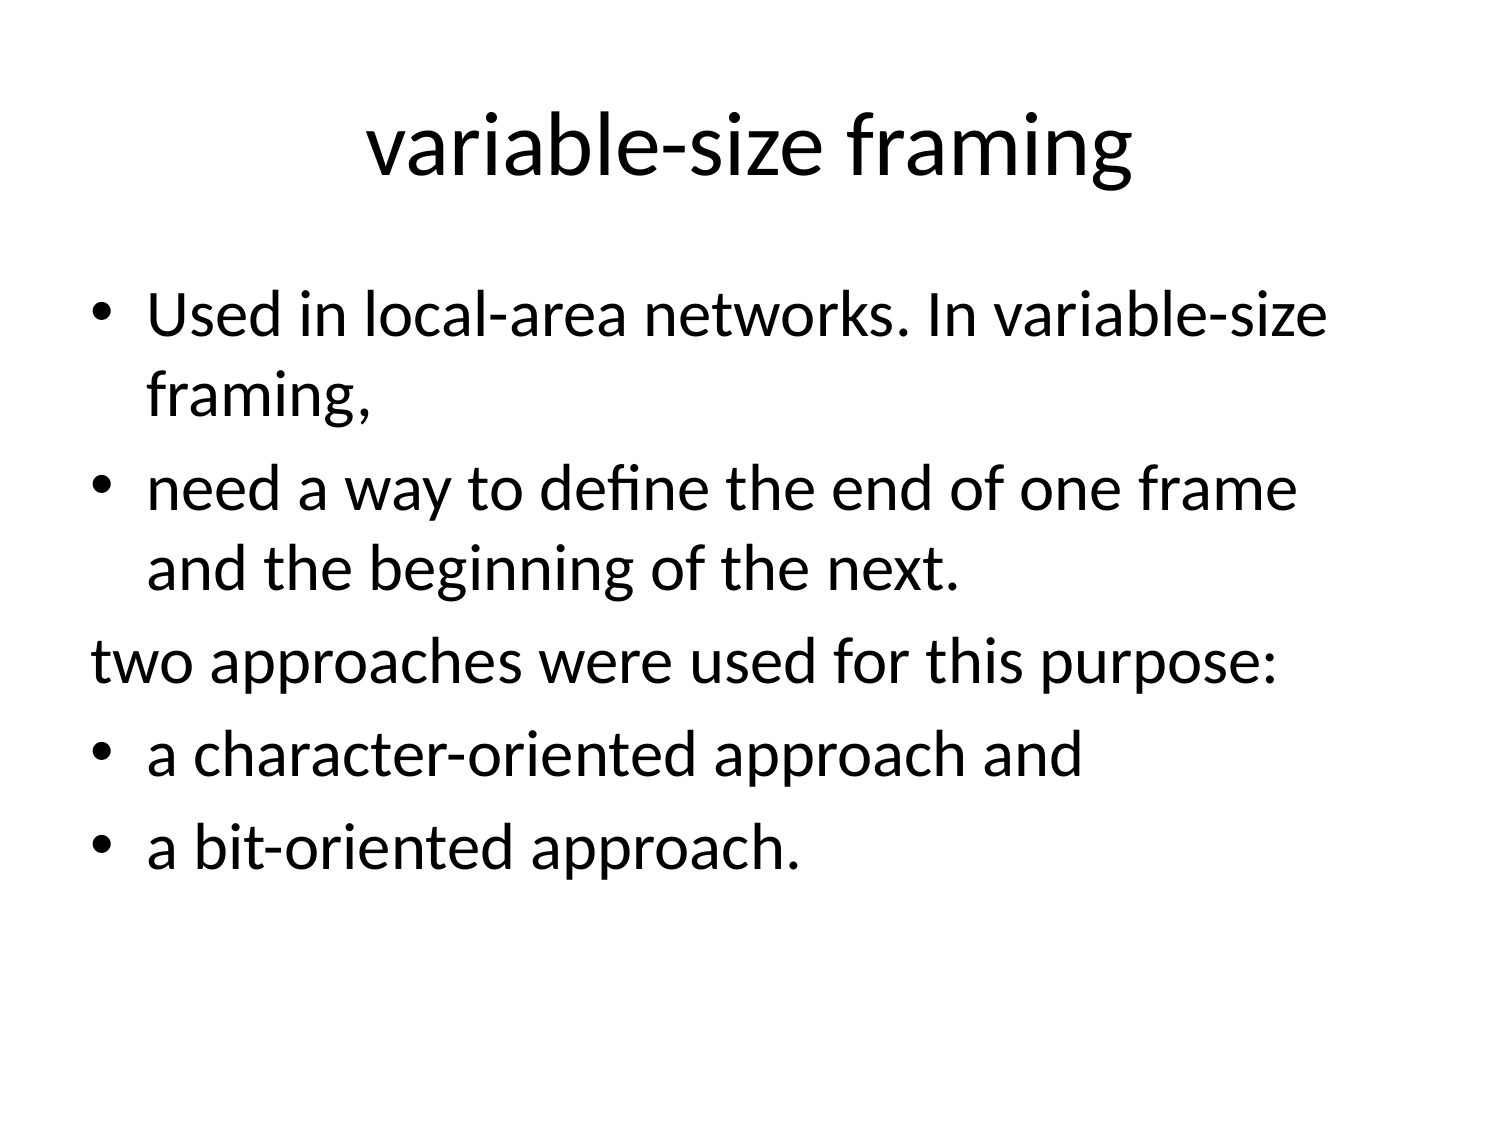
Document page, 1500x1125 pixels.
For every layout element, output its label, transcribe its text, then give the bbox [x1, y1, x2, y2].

list Used in local-area networks. In variable-size framing, need a way to define the end of one frame and the beginning of the next. two approaches were used for this purpose: a character-oriented approach and a bit-oriented approach. [75, 262, 1425, 1005]
title variable-size framing [75, 45, 1425, 233]
